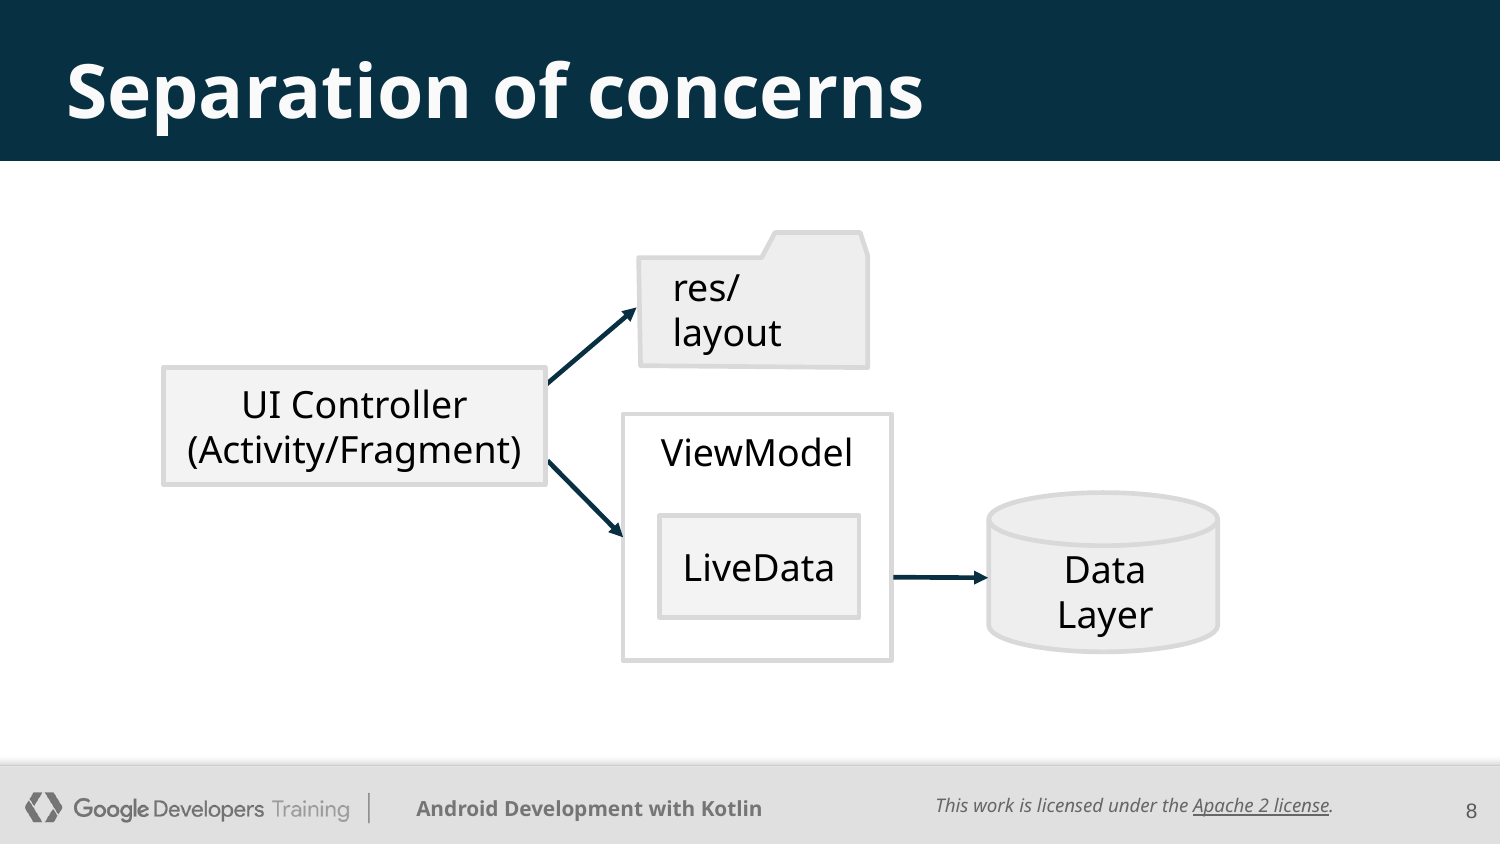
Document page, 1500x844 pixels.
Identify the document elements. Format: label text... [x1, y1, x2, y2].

title Separation of concerns [51, 28, 1449, 122]
slide_number 8 [1402, 777, 1493, 842]
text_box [163, 232, 1219, 661]
picture [0, 161, 1500, 844]
